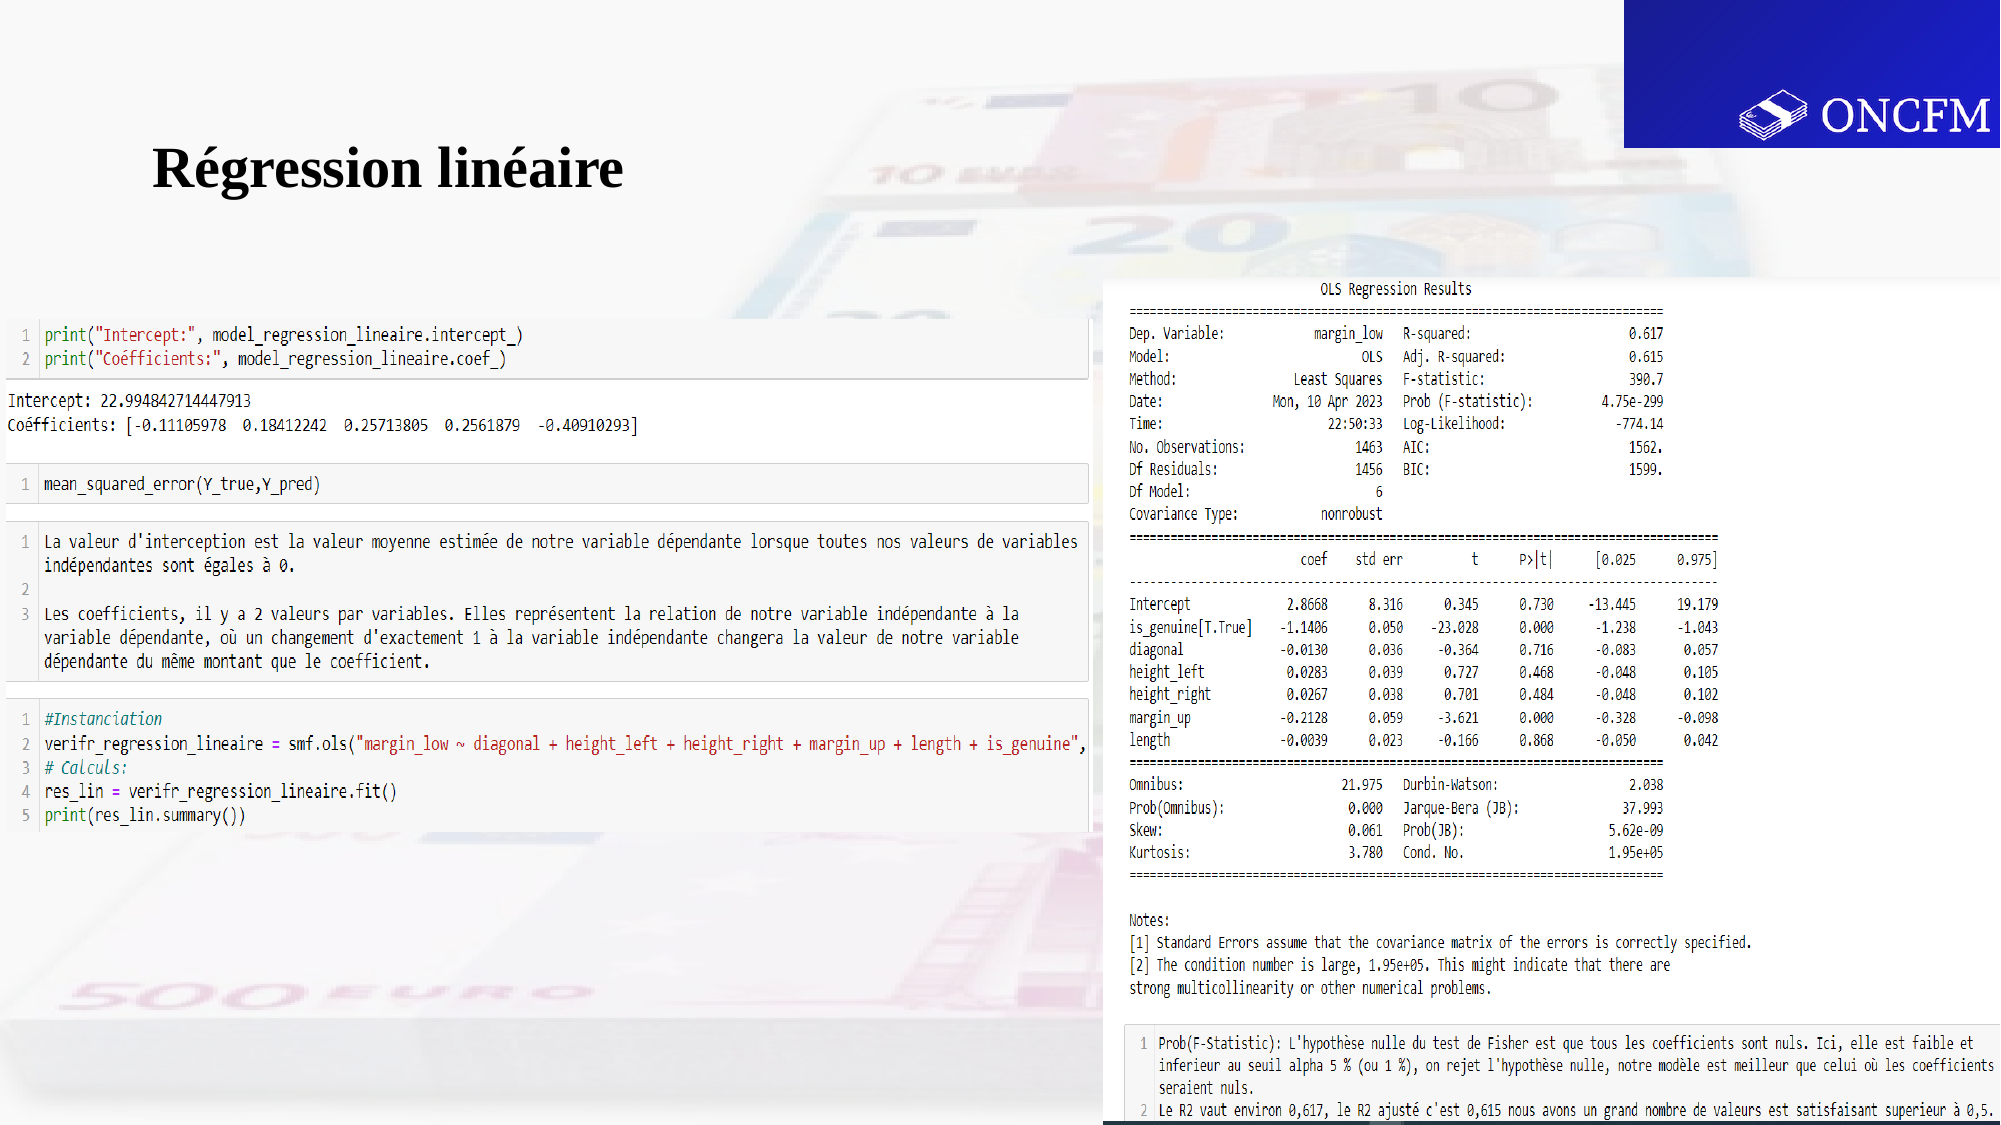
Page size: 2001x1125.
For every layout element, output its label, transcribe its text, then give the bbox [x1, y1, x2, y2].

picture [1103, 277, 2000, 1125]
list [6, 319, 1093, 832]
title Régression linéaire [137, 59, 1863, 278]
picture [1624, 0, 2000, 148]
